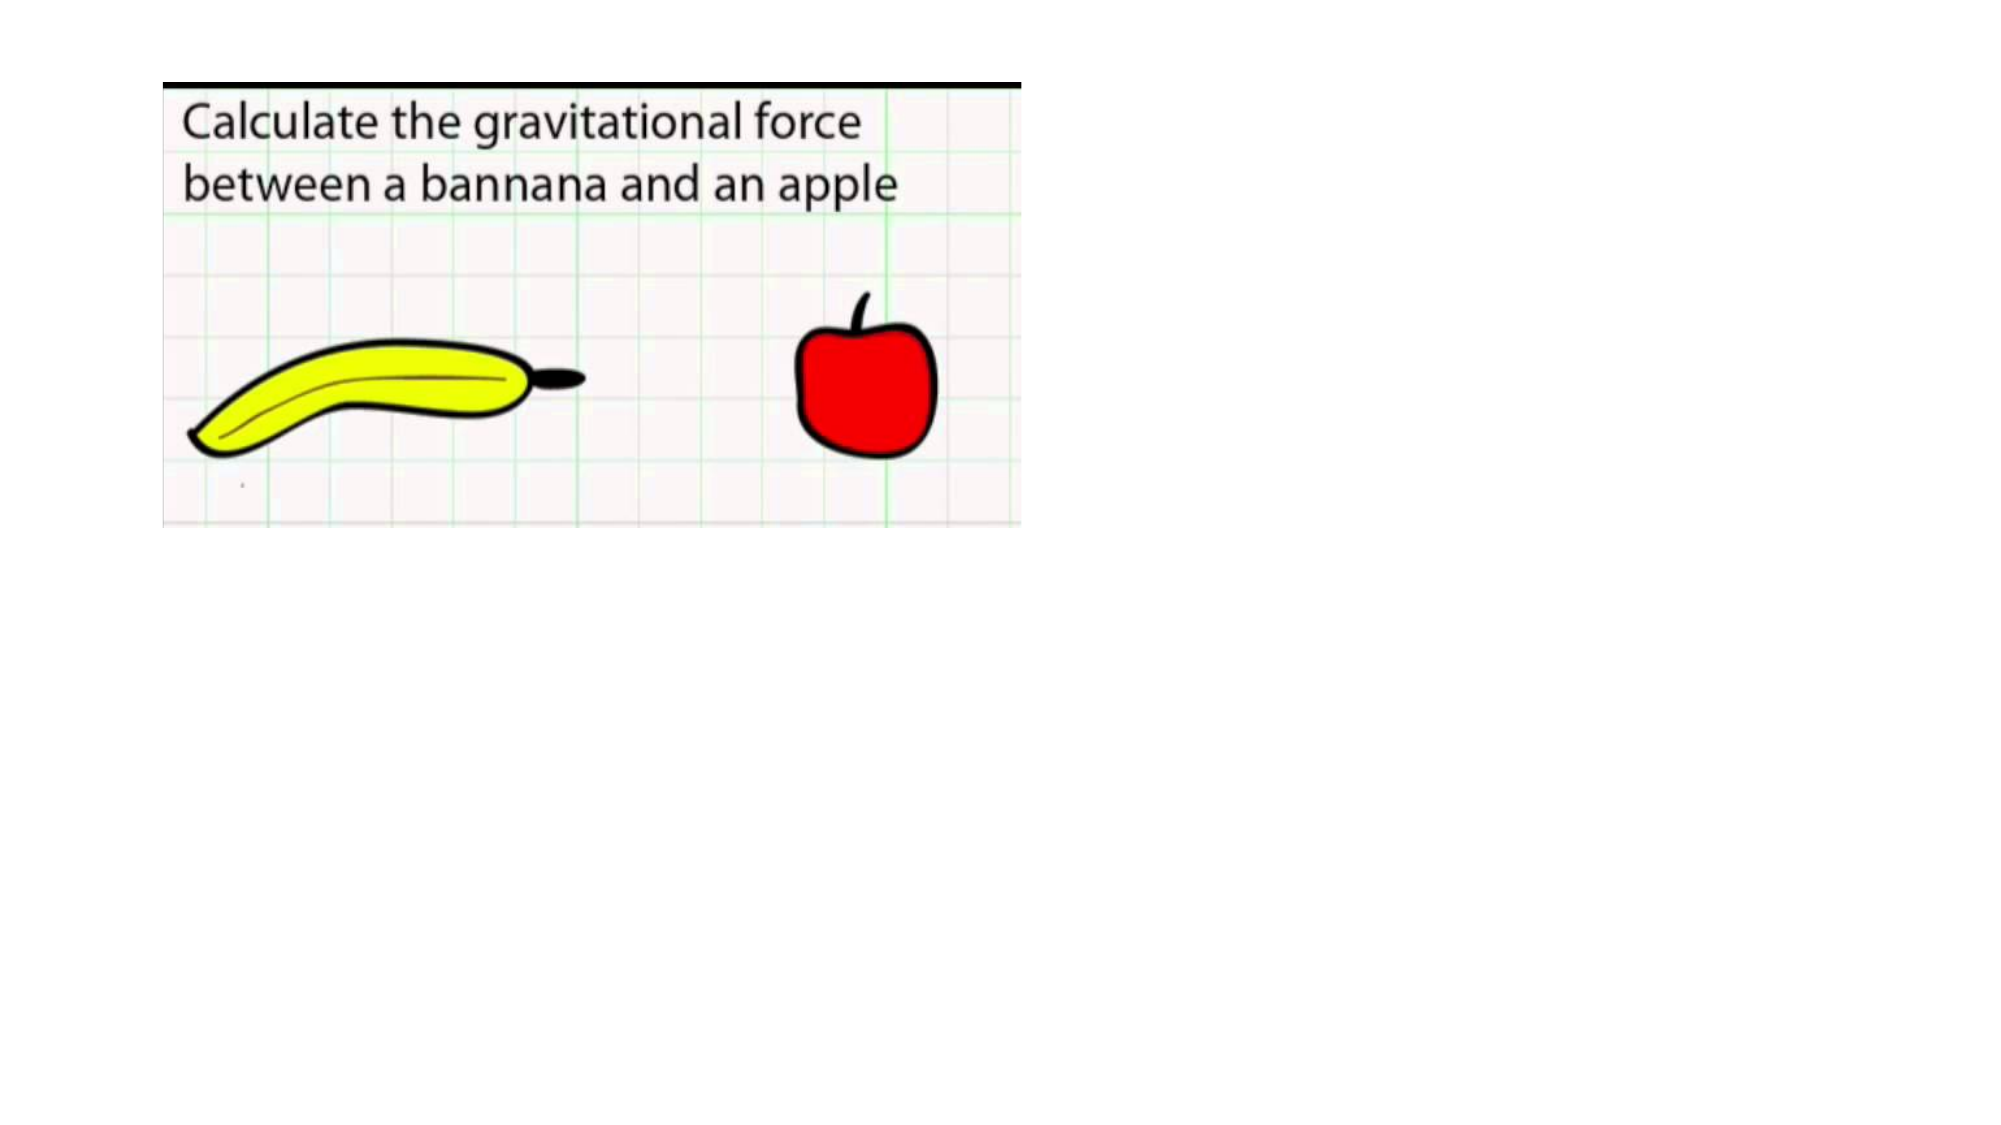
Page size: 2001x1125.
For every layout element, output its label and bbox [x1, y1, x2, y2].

picture [162, 82, 1022, 528]
